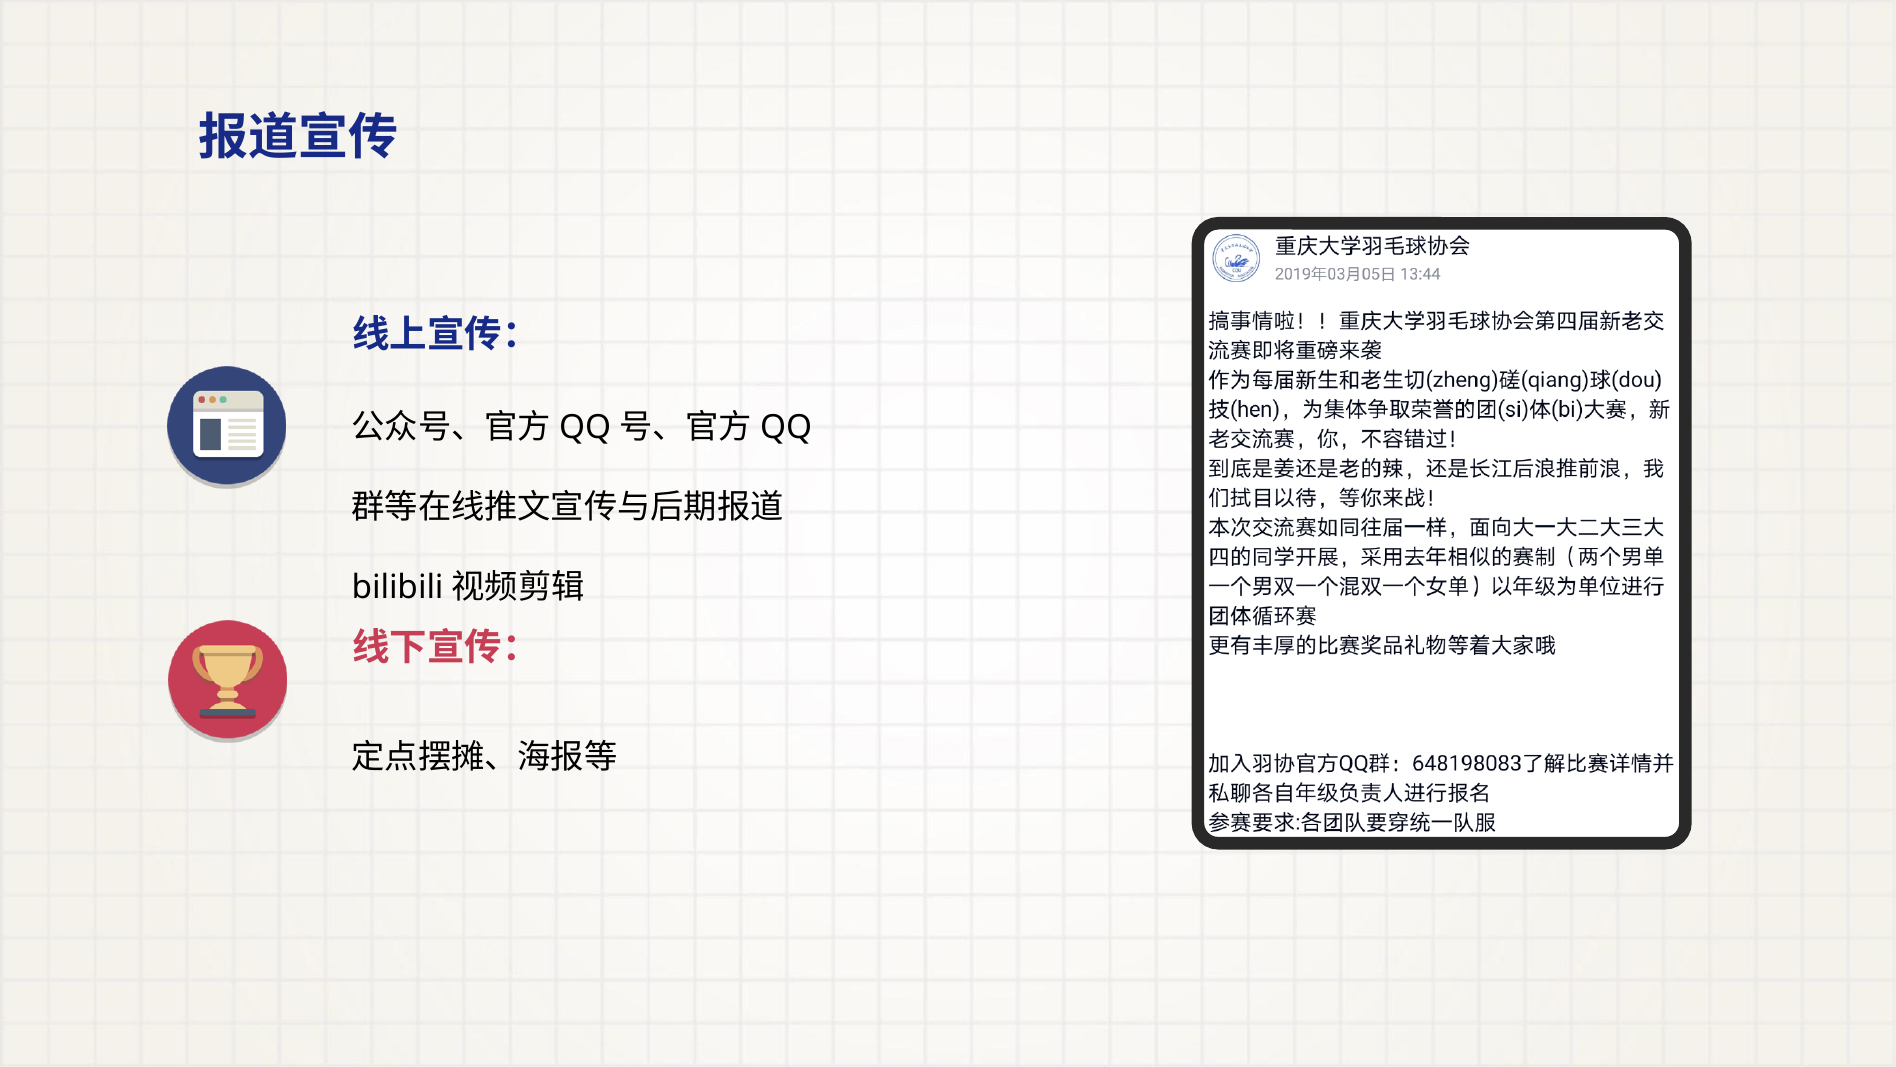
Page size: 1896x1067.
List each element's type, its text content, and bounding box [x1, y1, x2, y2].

picture [0, 0, 1896, 1067]
text_box 公众号、官方QQ号、官方QQ群等在线推文宣传与后期报道 bilibili视频剪辑 [351, 365, 851, 606]
text_box 报道宣传 [171, 94, 425, 165]
text_box 线上宣传： [352, 302, 629, 355]
text_box 定点摆摊、海报等 [351, 728, 847, 775]
text_box 线下宣传： [352, 615, 629, 668]
